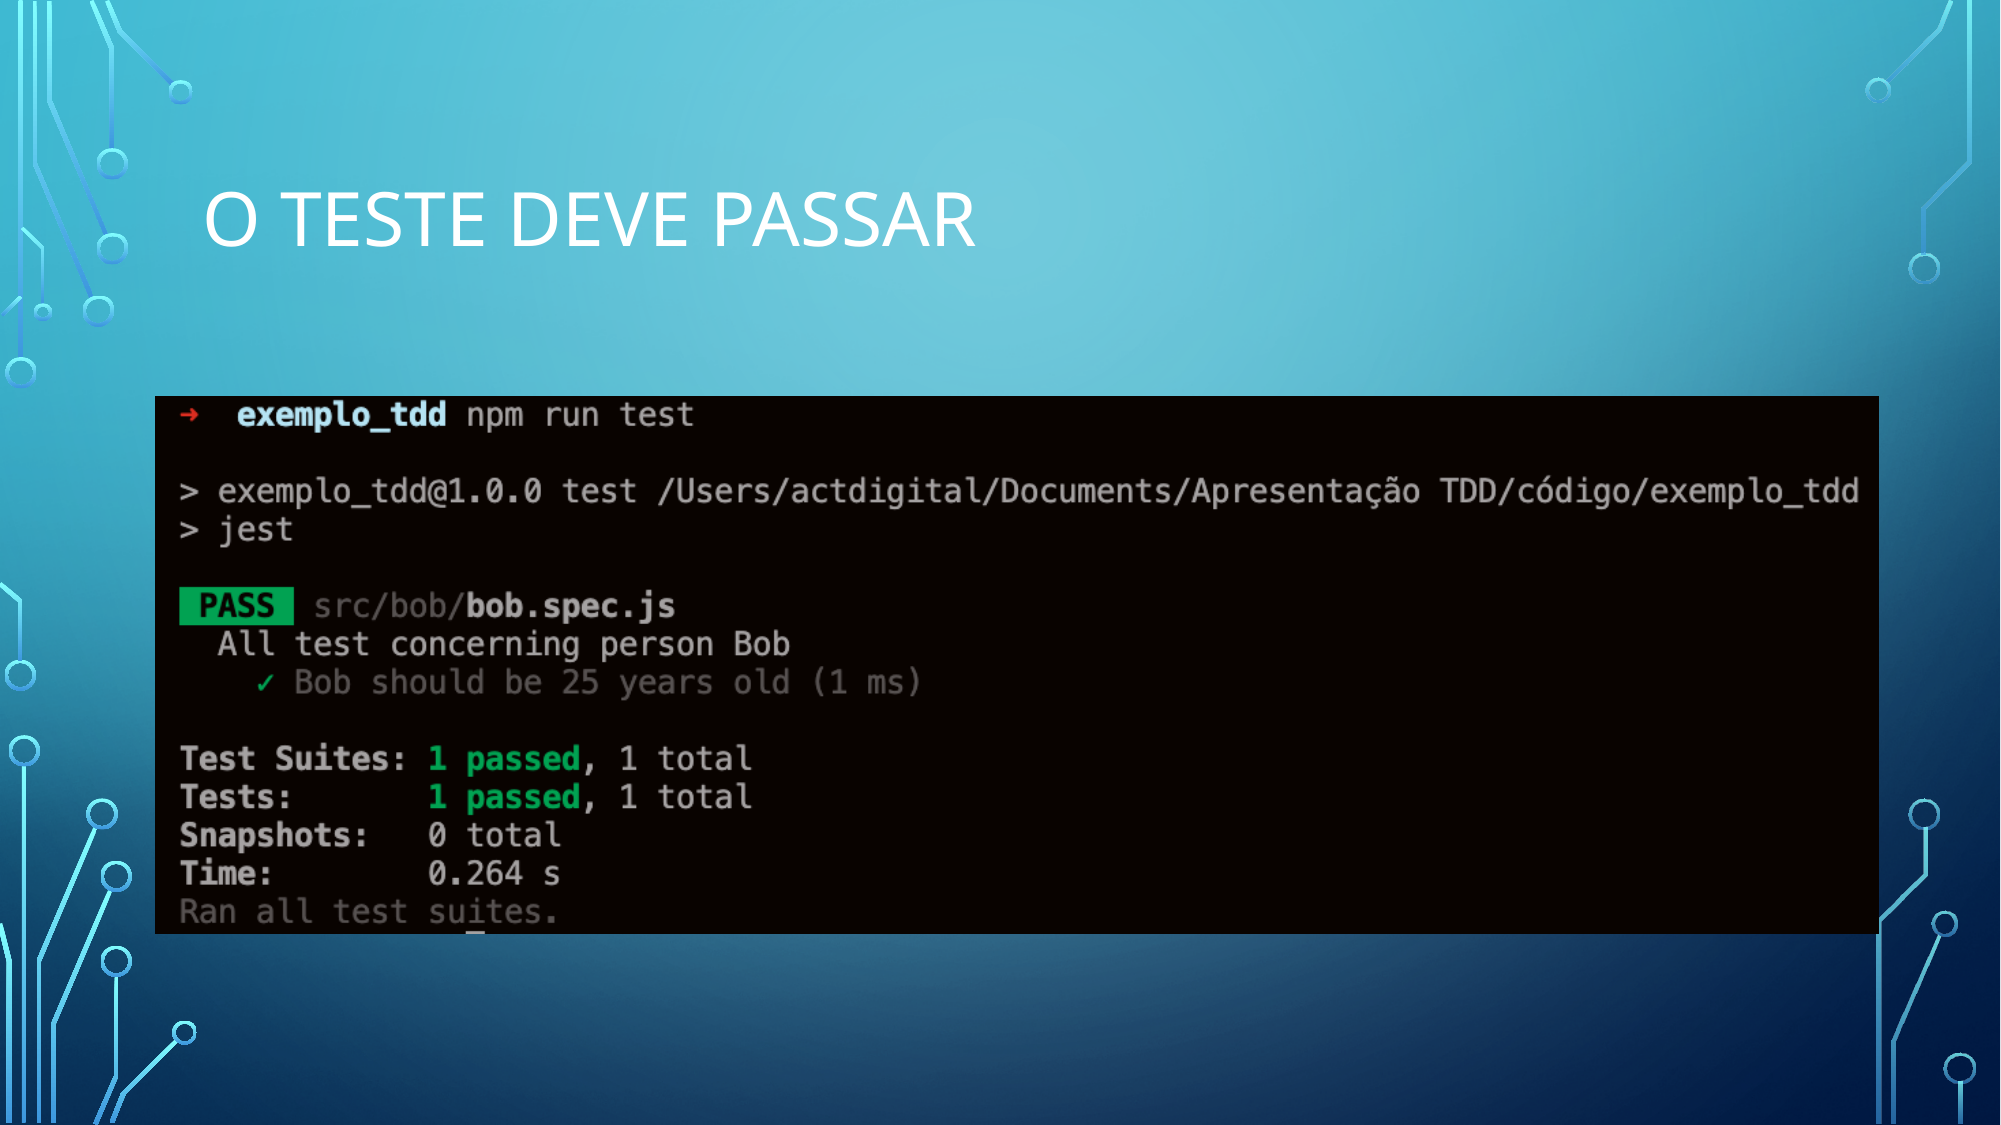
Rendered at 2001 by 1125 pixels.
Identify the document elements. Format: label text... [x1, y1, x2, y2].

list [154, 395, 1879, 934]
title O teste deve passar [187, 101, 1813, 344]
